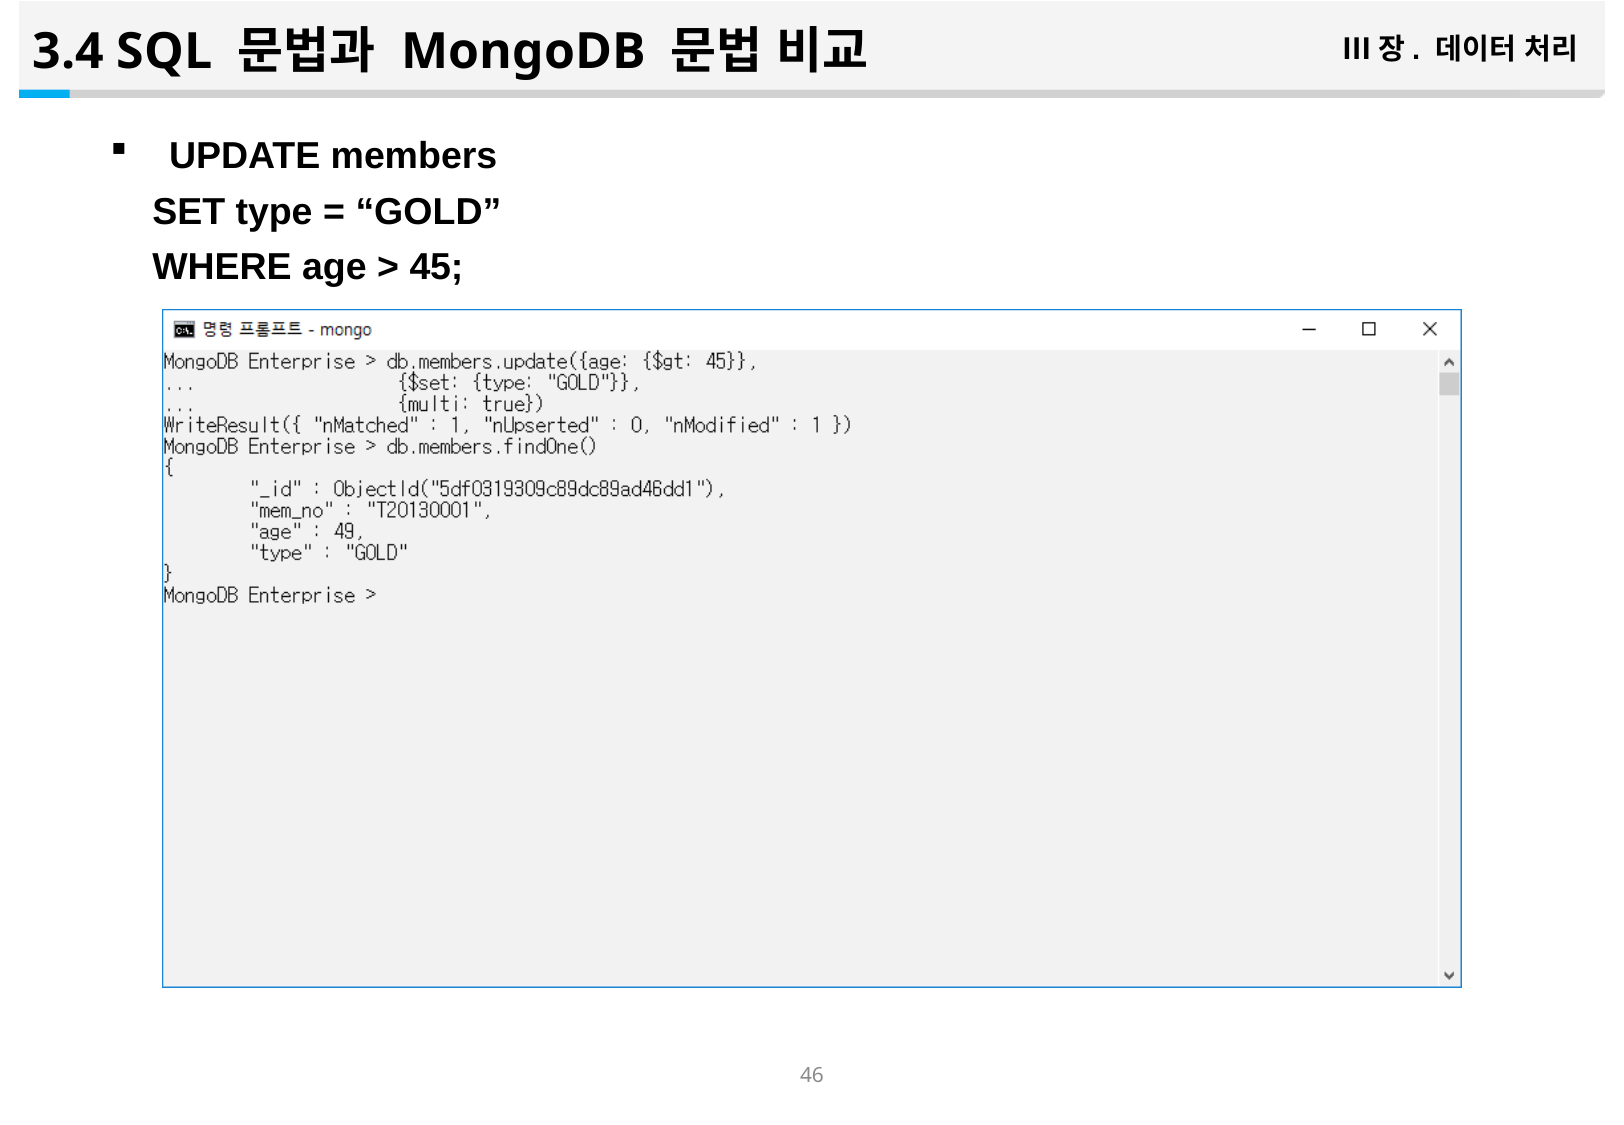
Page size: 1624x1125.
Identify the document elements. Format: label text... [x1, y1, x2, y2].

picture [19, 1, 1605, 98]
picture [162, 309, 1462, 988]
list 3.4 SQL 문법과 MongoDB 문법 비교 [17, 11, 1167, 85]
text_box UPDATE members SET type = “GOLD” WHERE age > 45; [20, 123, 1602, 295]
text_box Ⅲ장. 데이터 처리 [1326, 22, 1602, 73]
slide_number 45 [622, 1045, 1002, 1106]
